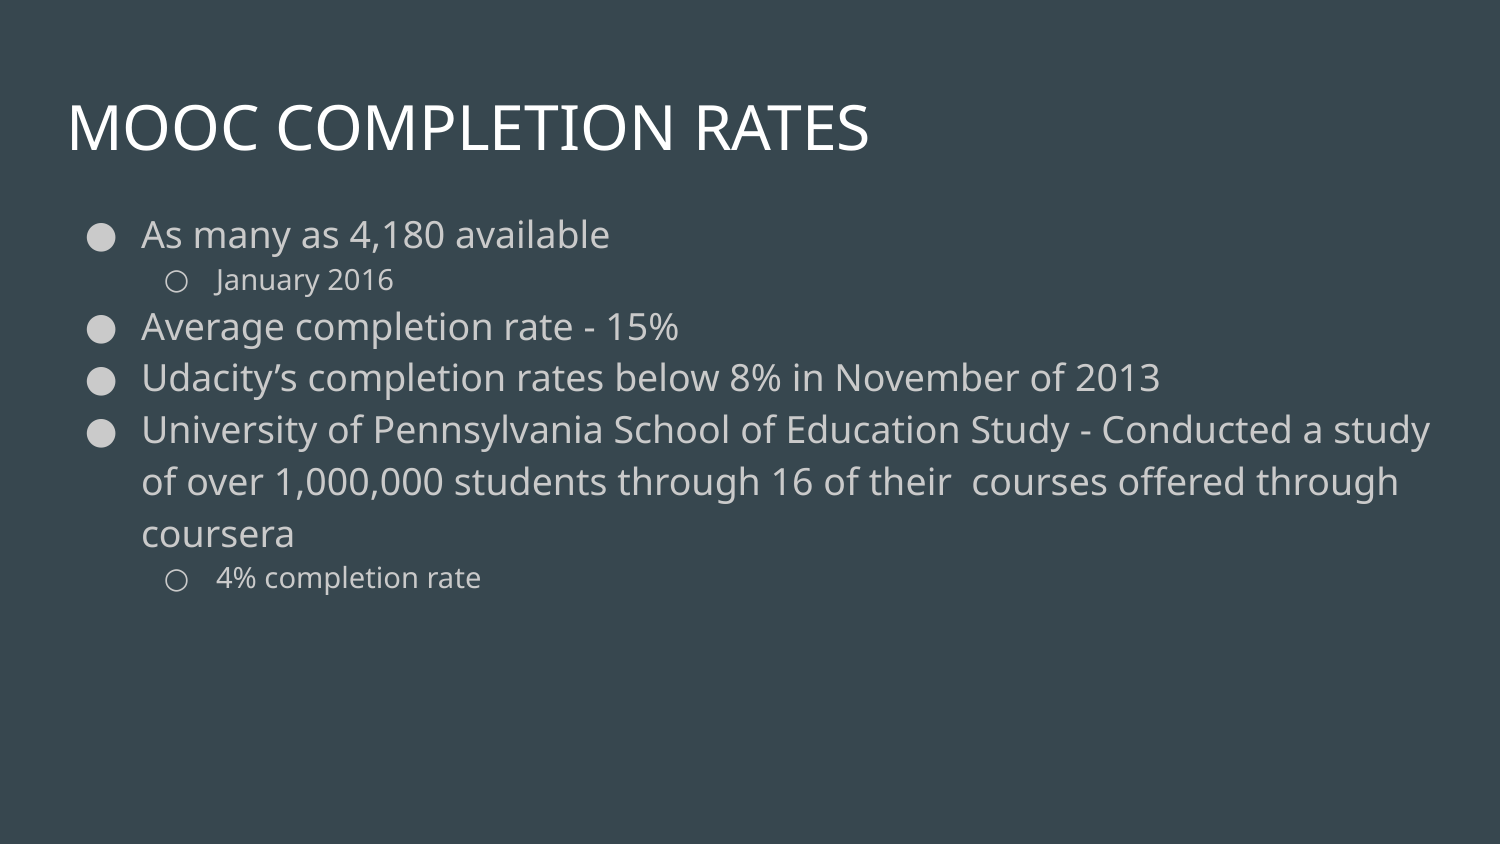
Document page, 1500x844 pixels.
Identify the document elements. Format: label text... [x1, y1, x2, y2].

list As many as 4,180 available January 2016 Average completion rate - 15% Udacity’s completion rates below 8% in November of 2013 University of Pennsylvania School of Education Study - Conducted a study of over 1,000,000 students through 16 of their courses offered through coursera 4% completion rate [51, 189, 1449, 750]
title MOOC COMPLETION RATES [51, 72, 1449, 167]
